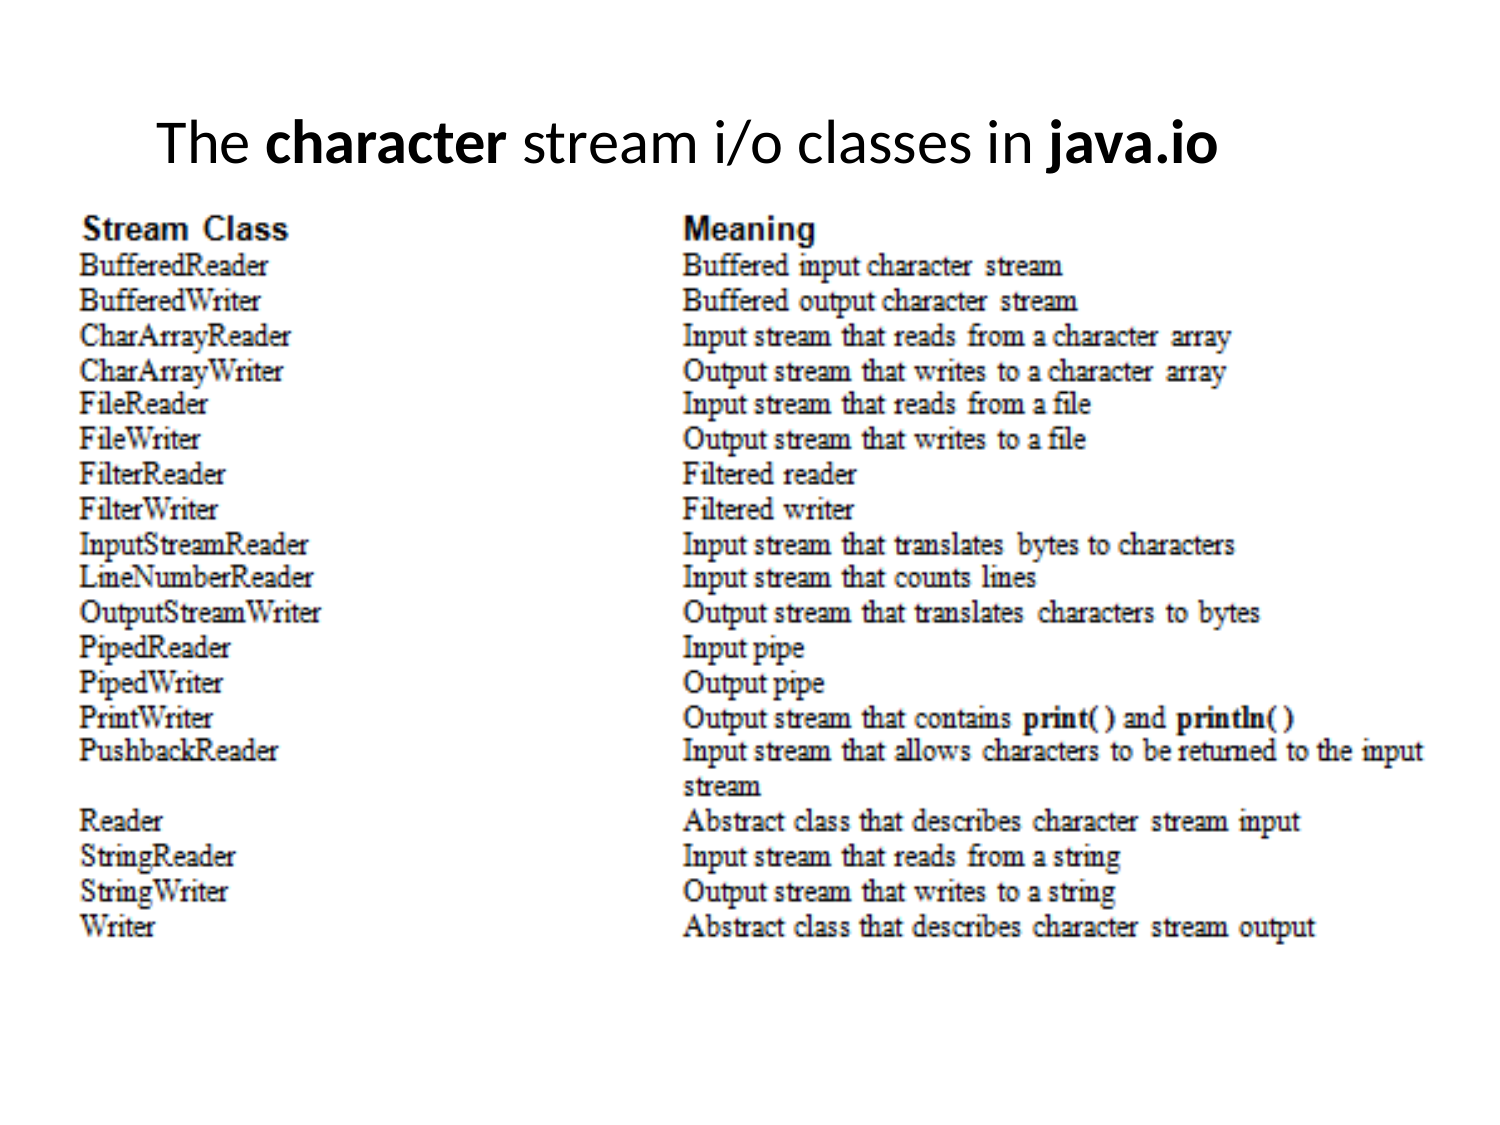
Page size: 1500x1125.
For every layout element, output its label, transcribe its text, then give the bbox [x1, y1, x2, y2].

picture [77, 205, 1438, 951]
text_box The character stream i/o classes in java.io [141, 93, 1235, 184]
